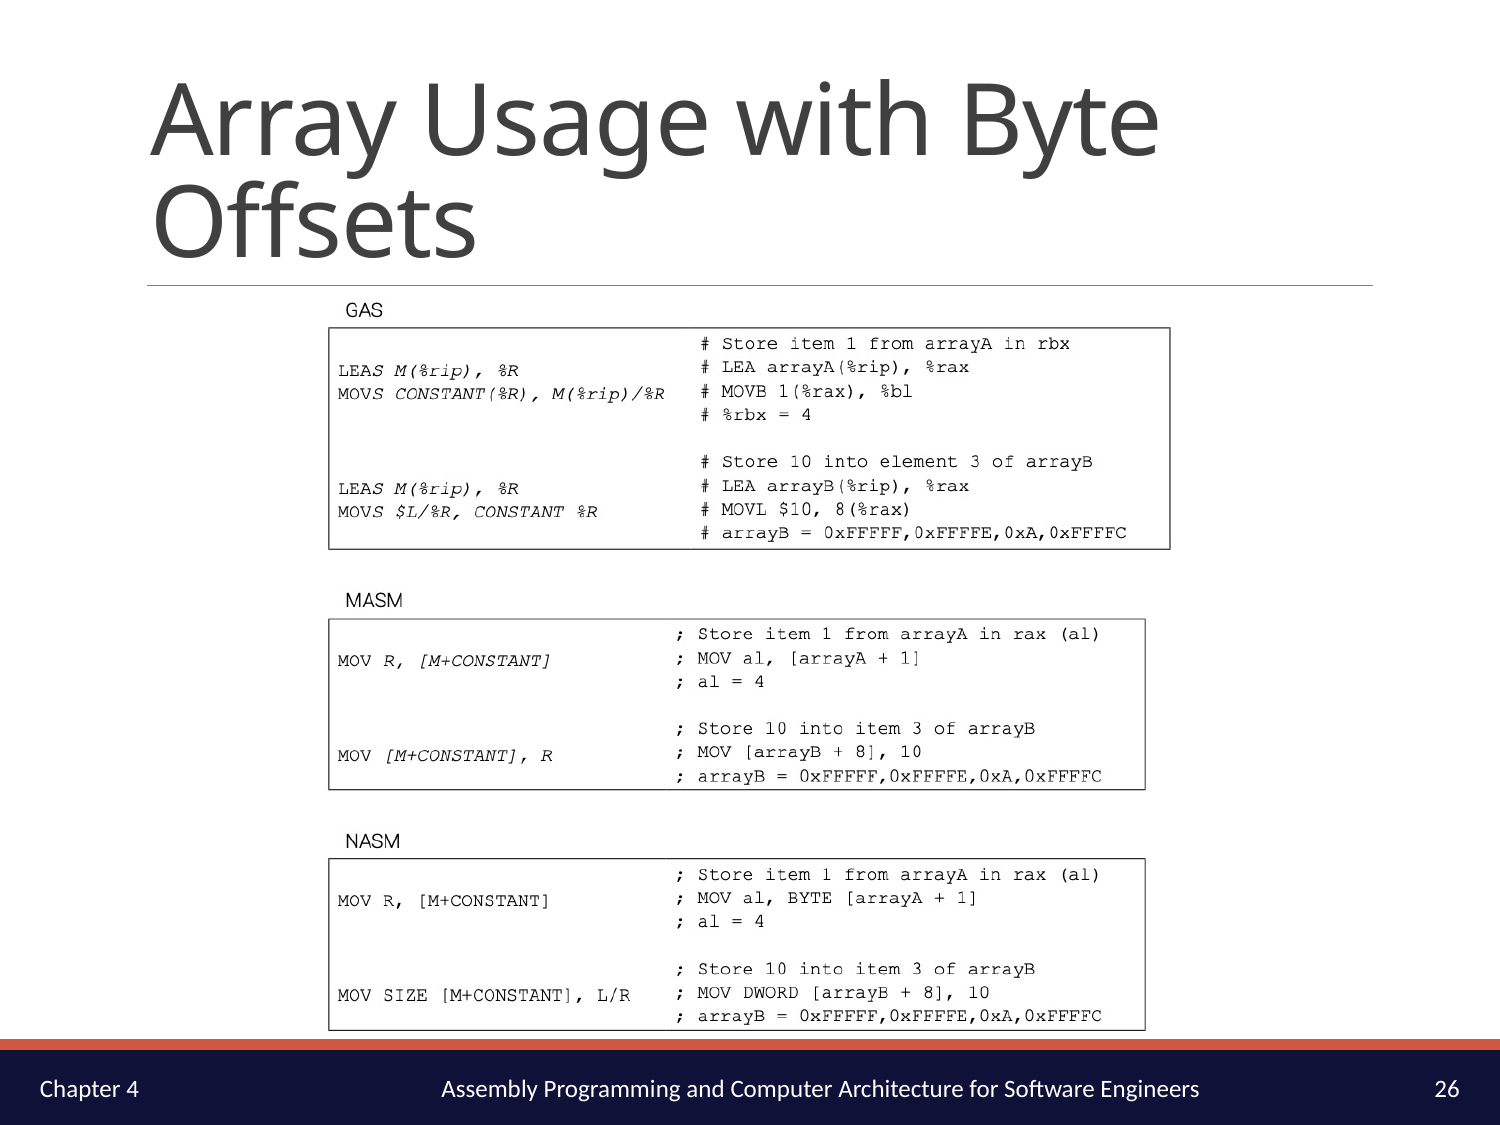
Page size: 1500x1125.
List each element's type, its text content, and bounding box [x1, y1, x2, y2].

slide_number Chapter 4 [24, 1057, 330, 1118]
title Array Usage with Byte Offsets [135, 47, 1373, 285]
picture [325, 294, 1175, 1033]
slide_number 26 [1313, 1057, 1475, 1118]
footer Assembly Programming and Computer Architecture for Software Engineers [354, 1057, 1289, 1118]
